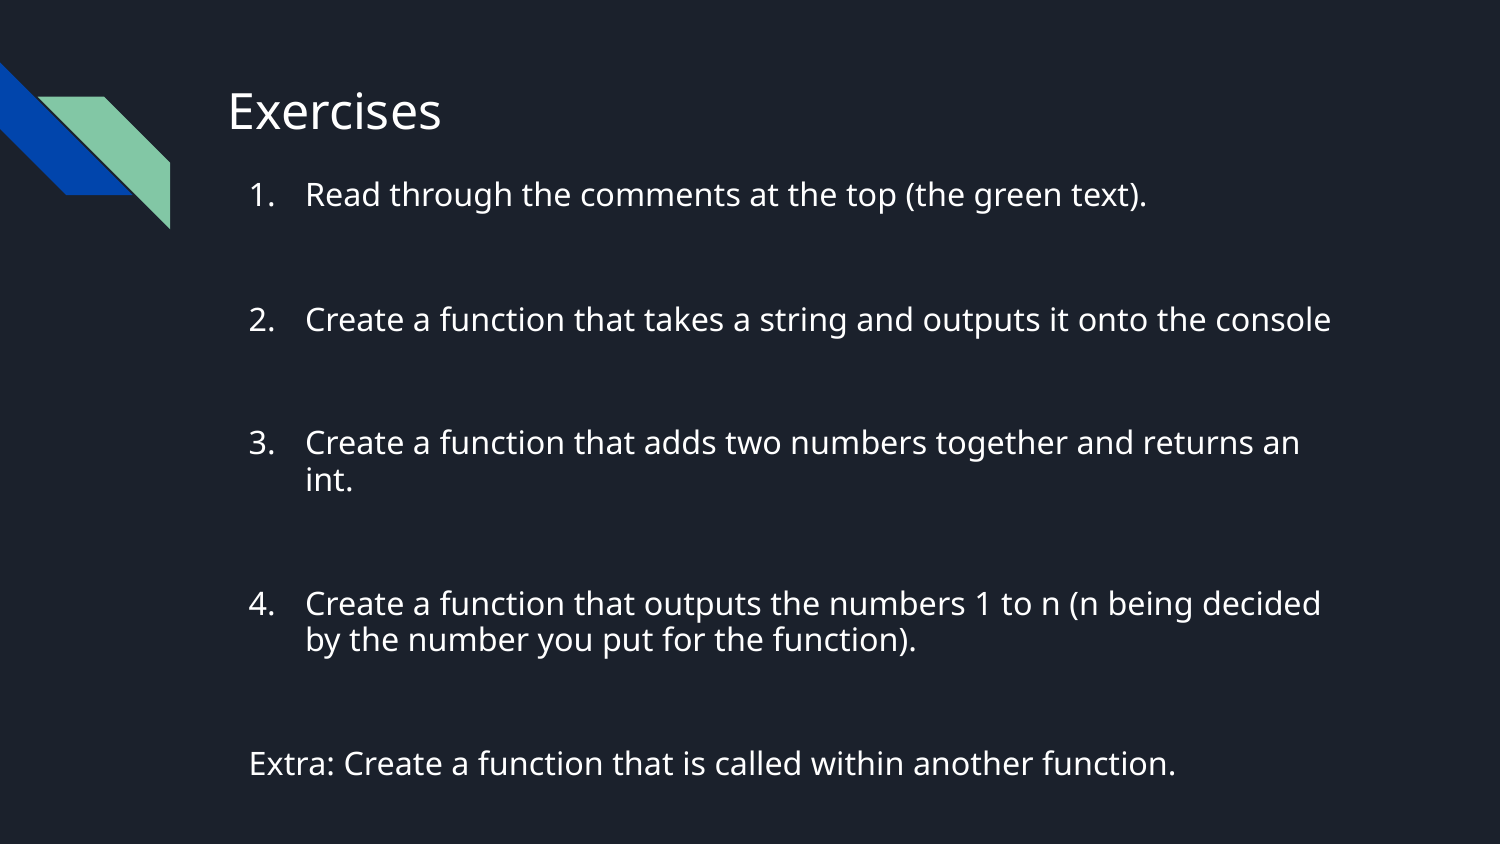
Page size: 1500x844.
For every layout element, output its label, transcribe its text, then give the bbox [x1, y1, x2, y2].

title Exercises [212, 64, 1368, 162]
list Read through the comments at the top (the green text). Create a function that takes a string and outputs it onto the console Create a function that adds two numbers together and returns an int. Create a function that outputs the numbers 1 to n (n being decided by the number you put for the function). Extra: Create a function that is called within another function. [212, 162, 1368, 640]
